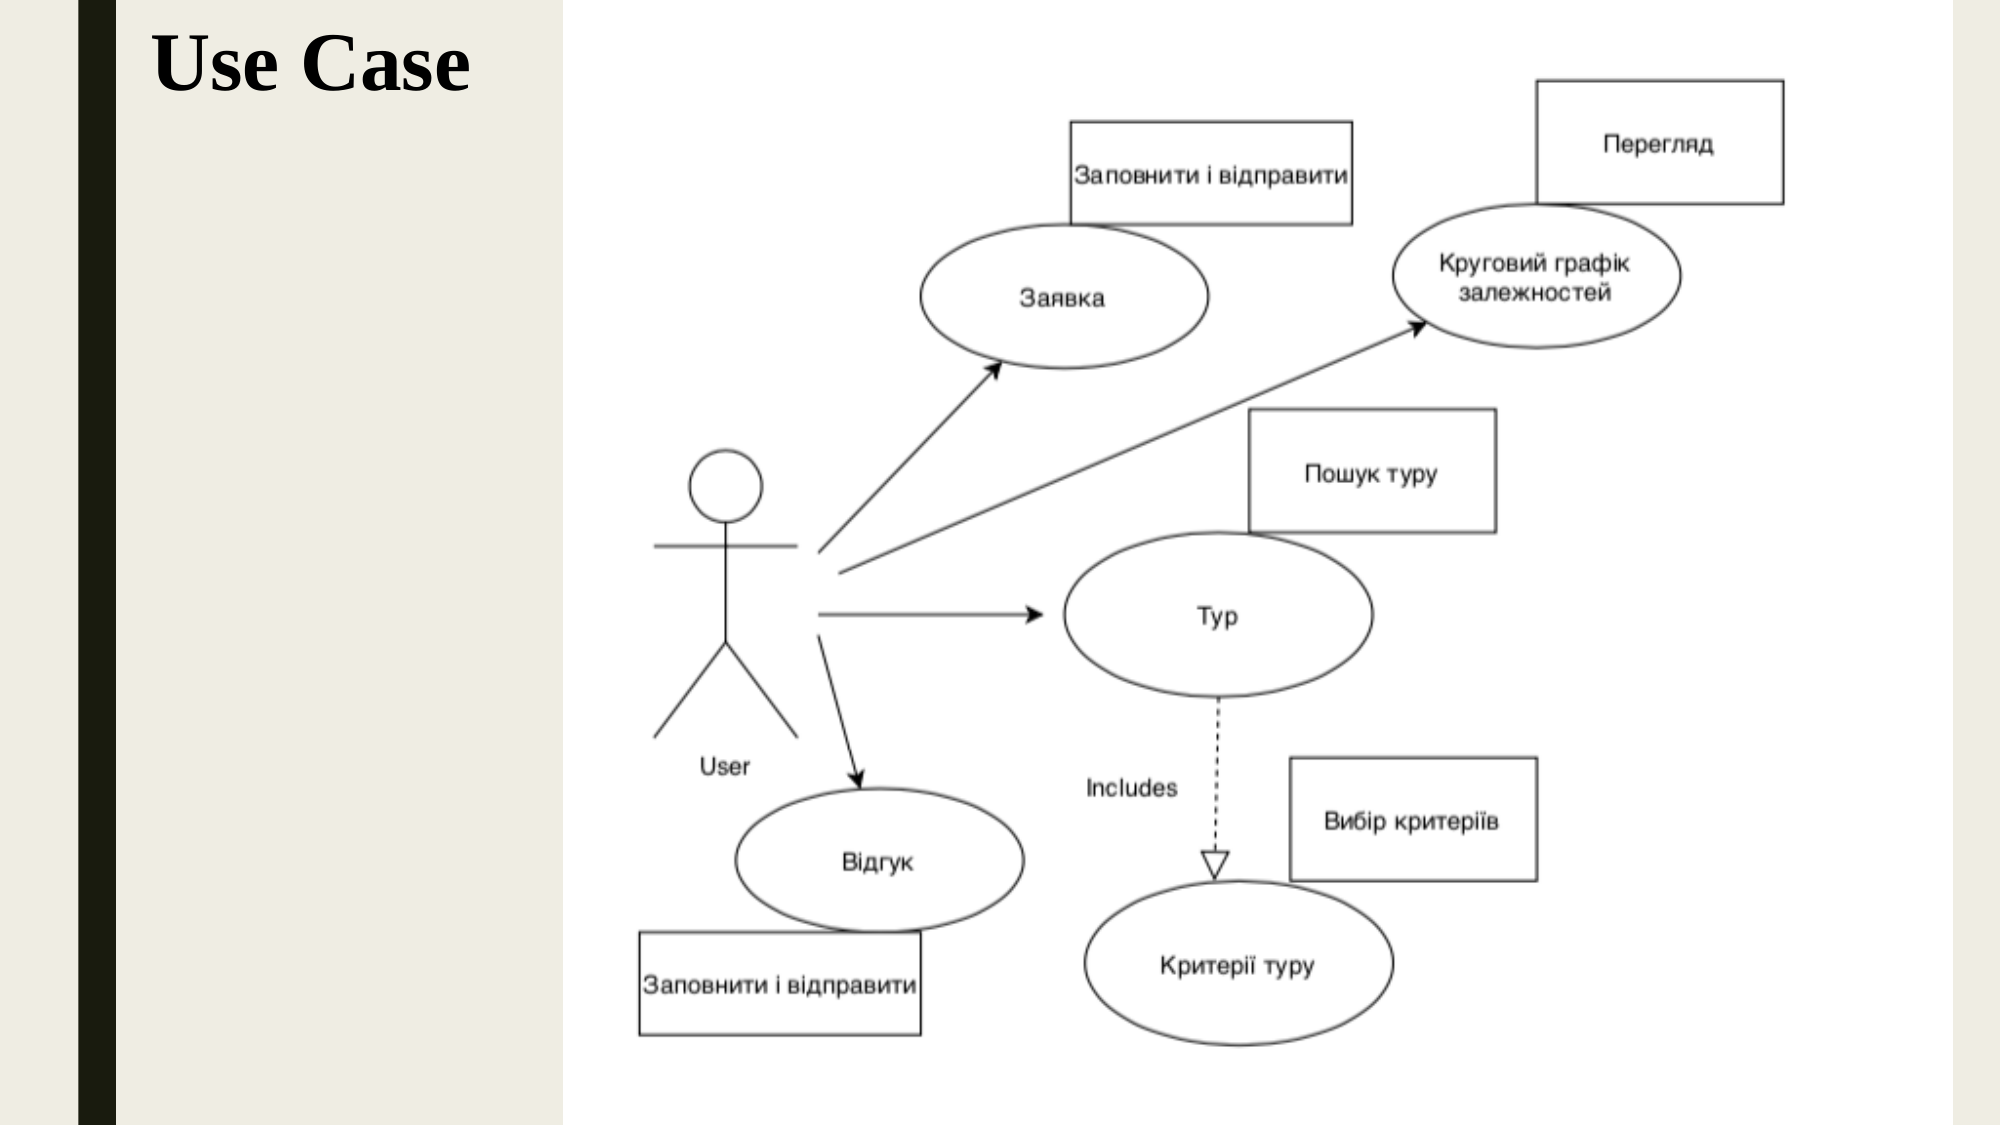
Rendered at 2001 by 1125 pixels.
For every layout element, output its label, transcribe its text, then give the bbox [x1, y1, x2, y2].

picture [563, 0, 1953, 1125]
text_box Use Case [135, 0, 487, 115]
